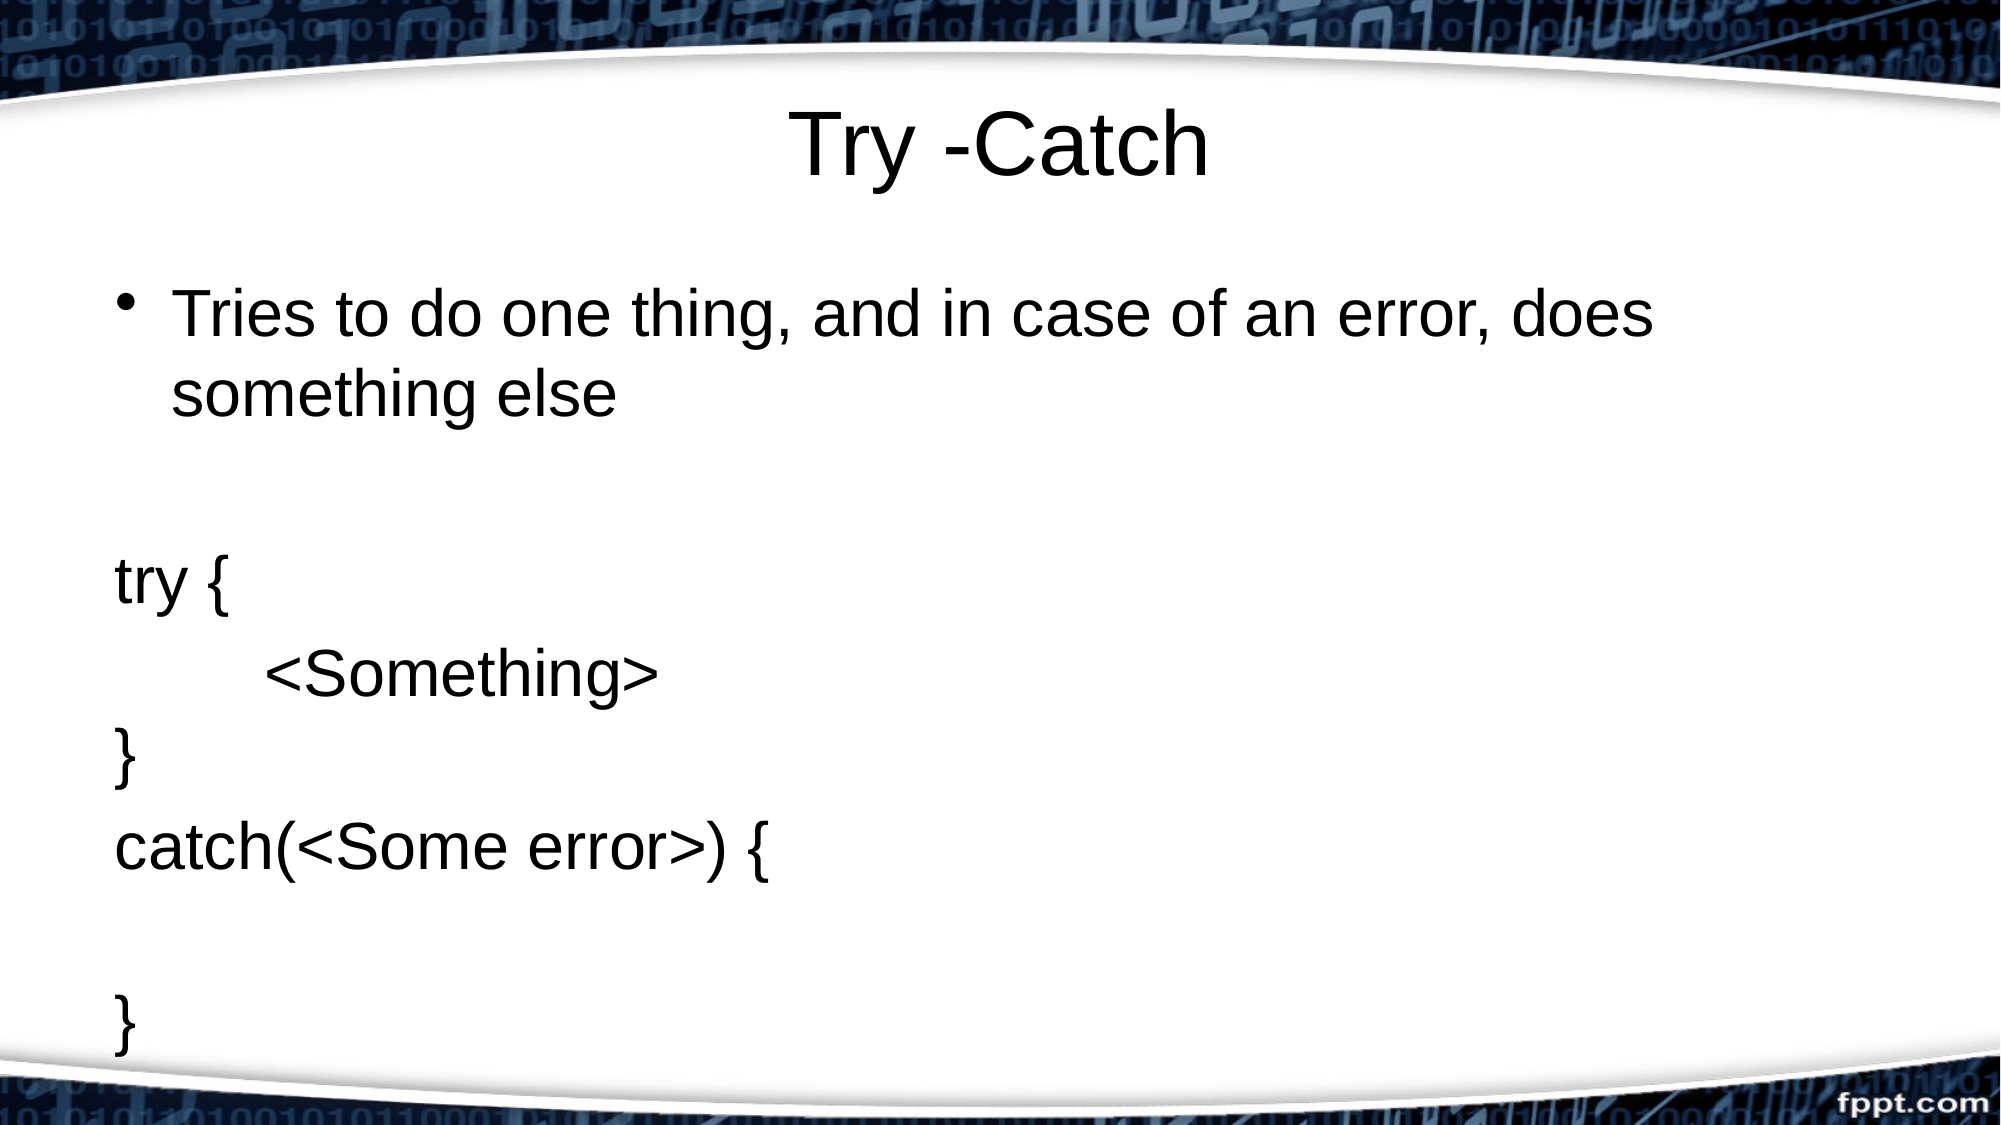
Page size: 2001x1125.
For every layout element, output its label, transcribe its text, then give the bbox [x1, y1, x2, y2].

title Try -Catch [99, 45, 1900, 233]
picture [0, 0, 2001, 1125]
list Tries to do one thing, and in case of an error, does something else try { <Something> } catch(<Some error>) { } [99, 262, 1900, 1005]
